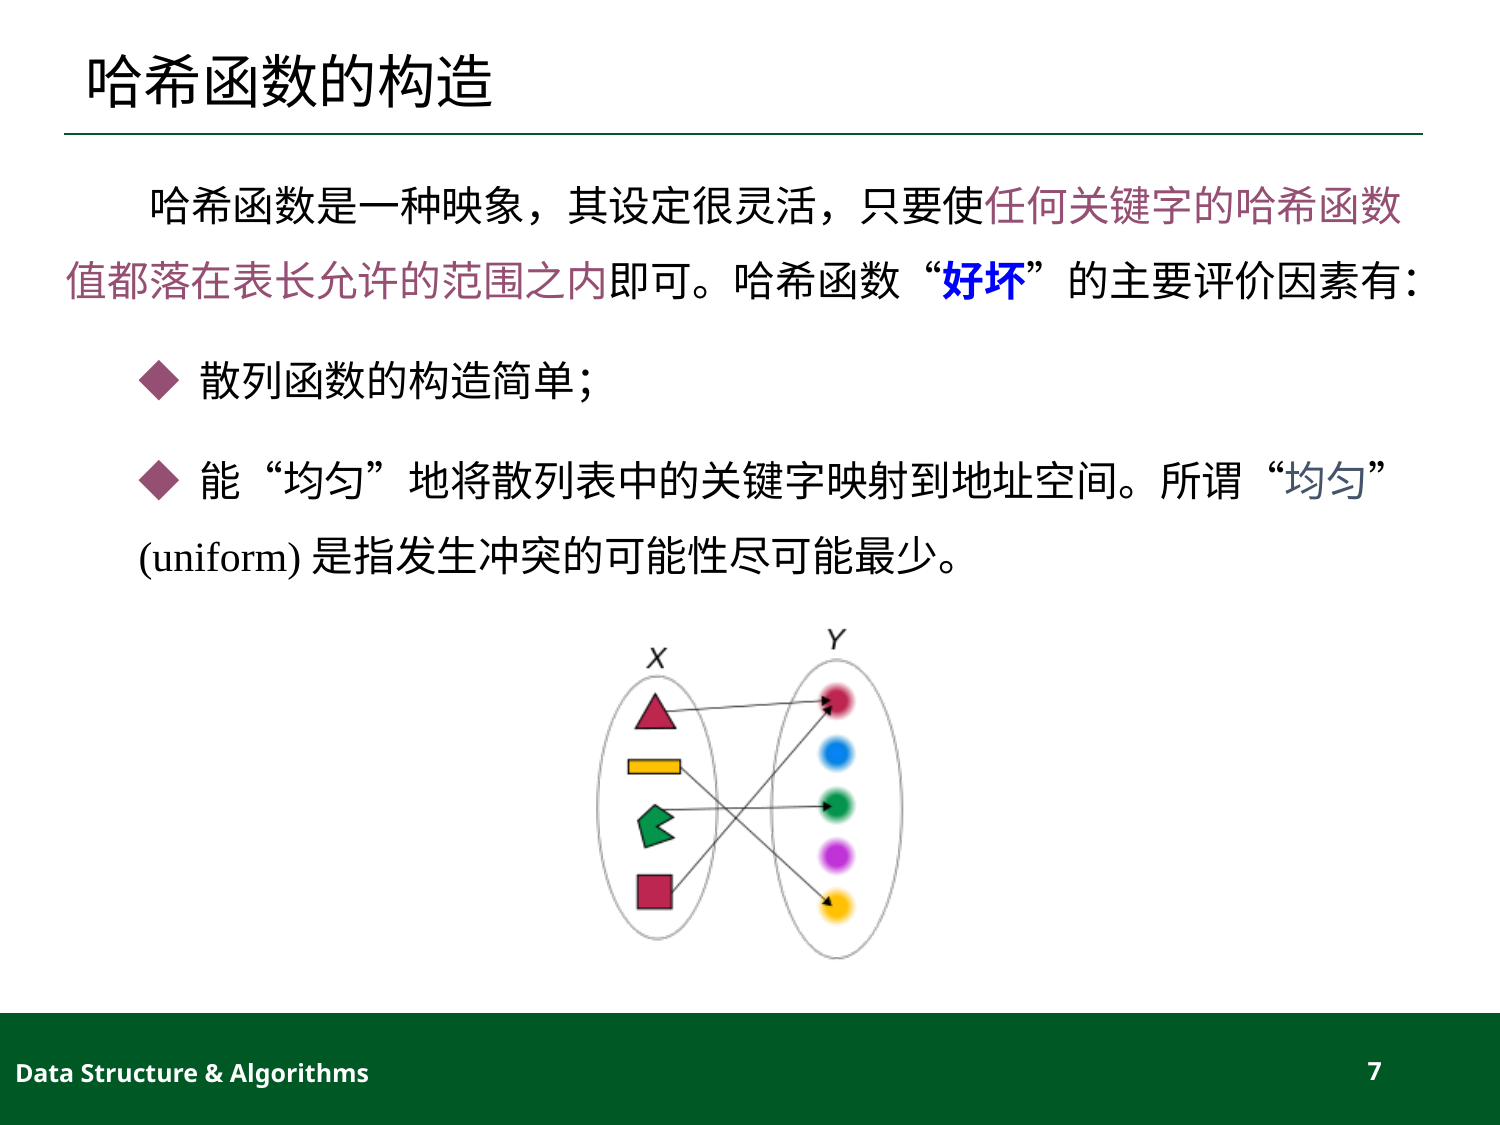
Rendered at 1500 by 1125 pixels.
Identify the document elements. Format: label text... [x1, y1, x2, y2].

footer Data Structure & Algorithms [0, 1042, 507, 1103]
picture [578, 609, 922, 978]
title 哈希函数的构造 [70, 34, 1430, 135]
slide_number 7 [1059, 1042, 1397, 1103]
list 哈希函数是一种映象，其设定很灵活，只要使任何关键字的哈希函数值都落在表长允许的范围之内即可。哈希函数“好坏”的主要评价因素有： ◆ 散列函数的构造简单； ◆ 能“均匀”地将散列表中的关键字映射到地址空间。所谓“均匀” (uniform)是指发生冲突的可能性尽可能最少。 [50, 147, 1450, 978]
